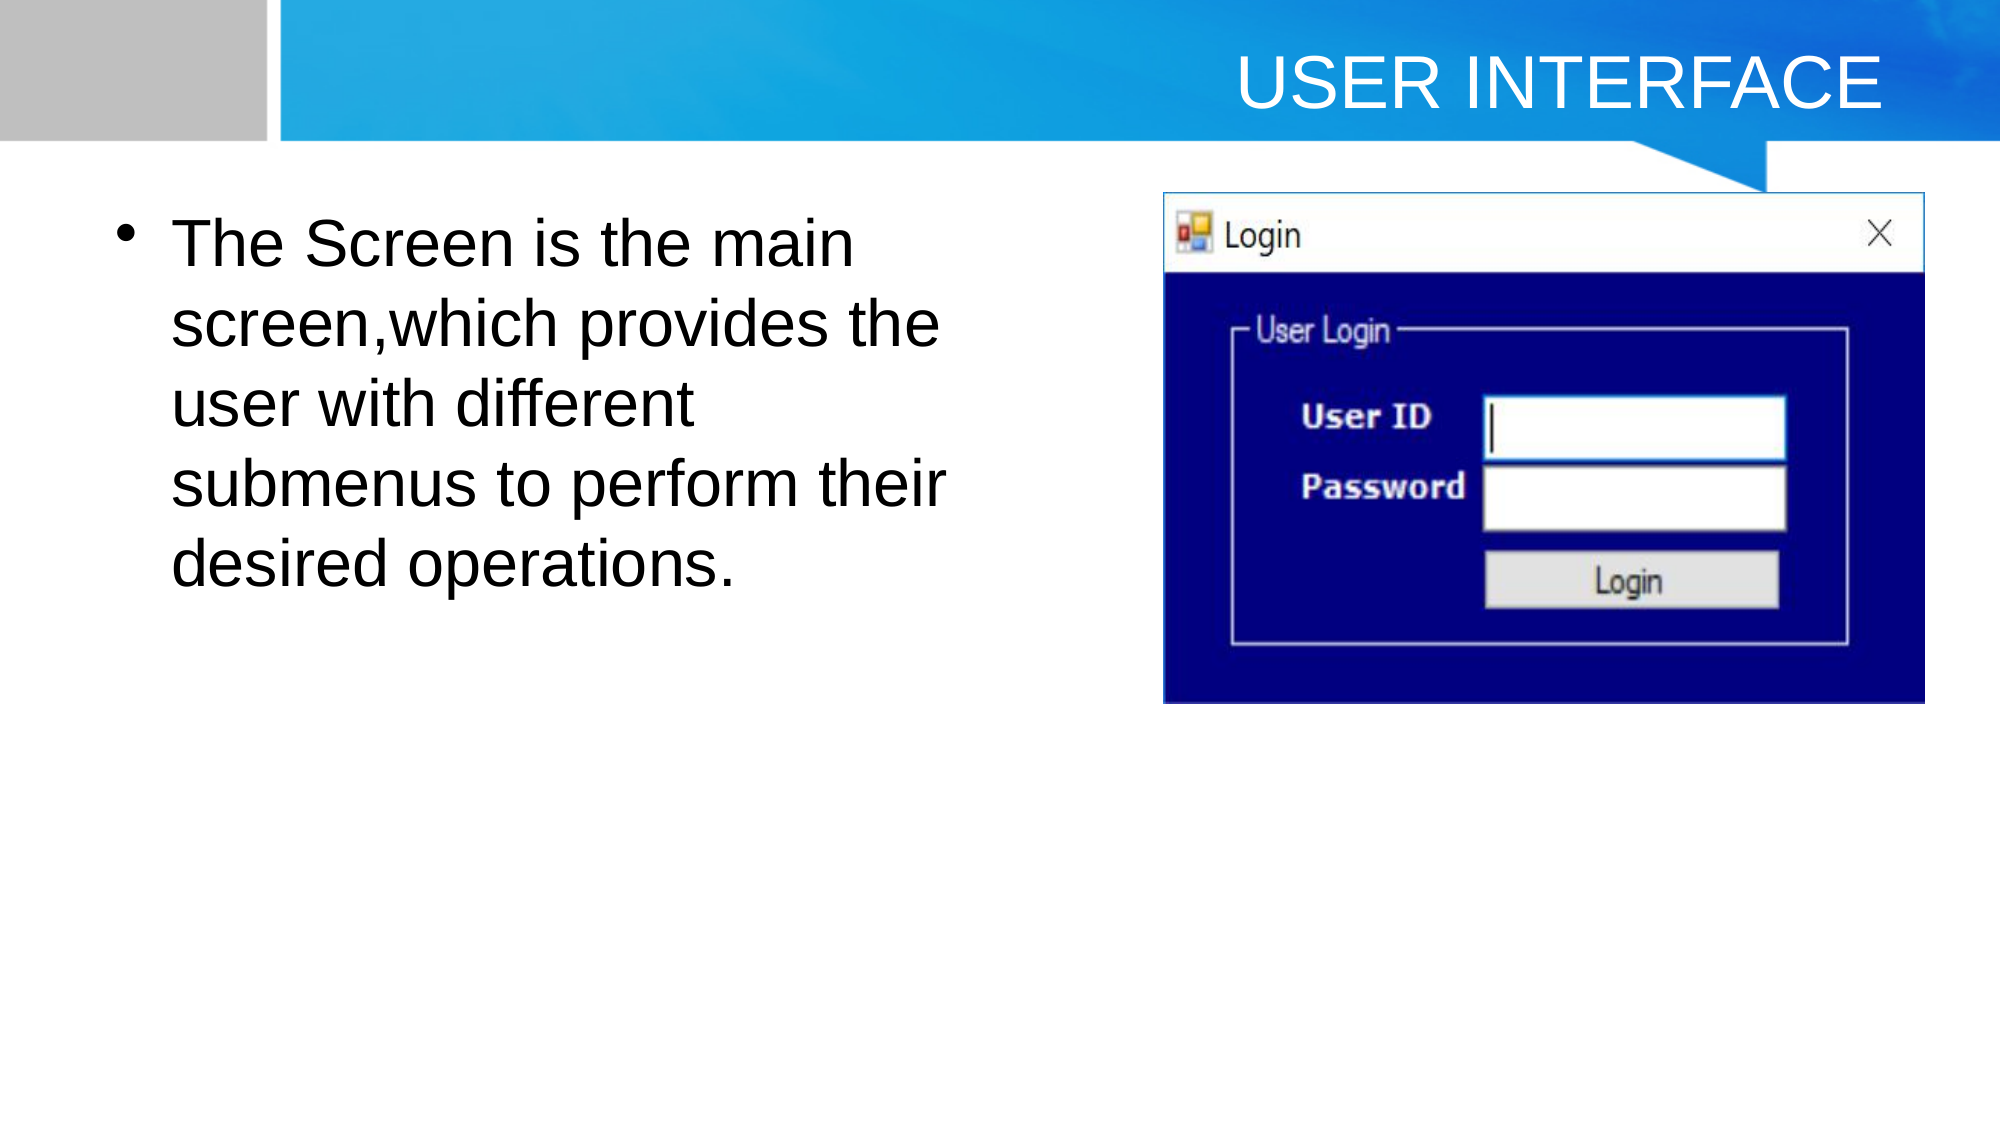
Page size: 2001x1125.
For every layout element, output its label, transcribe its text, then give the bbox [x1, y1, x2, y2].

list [1163, 192, 1925, 704]
list The Screen is the main screen,which provides the user with different submenus to perform their desired operations. [99, 192, 984, 1006]
title USER INTERFACE [99, 30, 1901, 127]
picture [0, 0, 2000, 1125]
